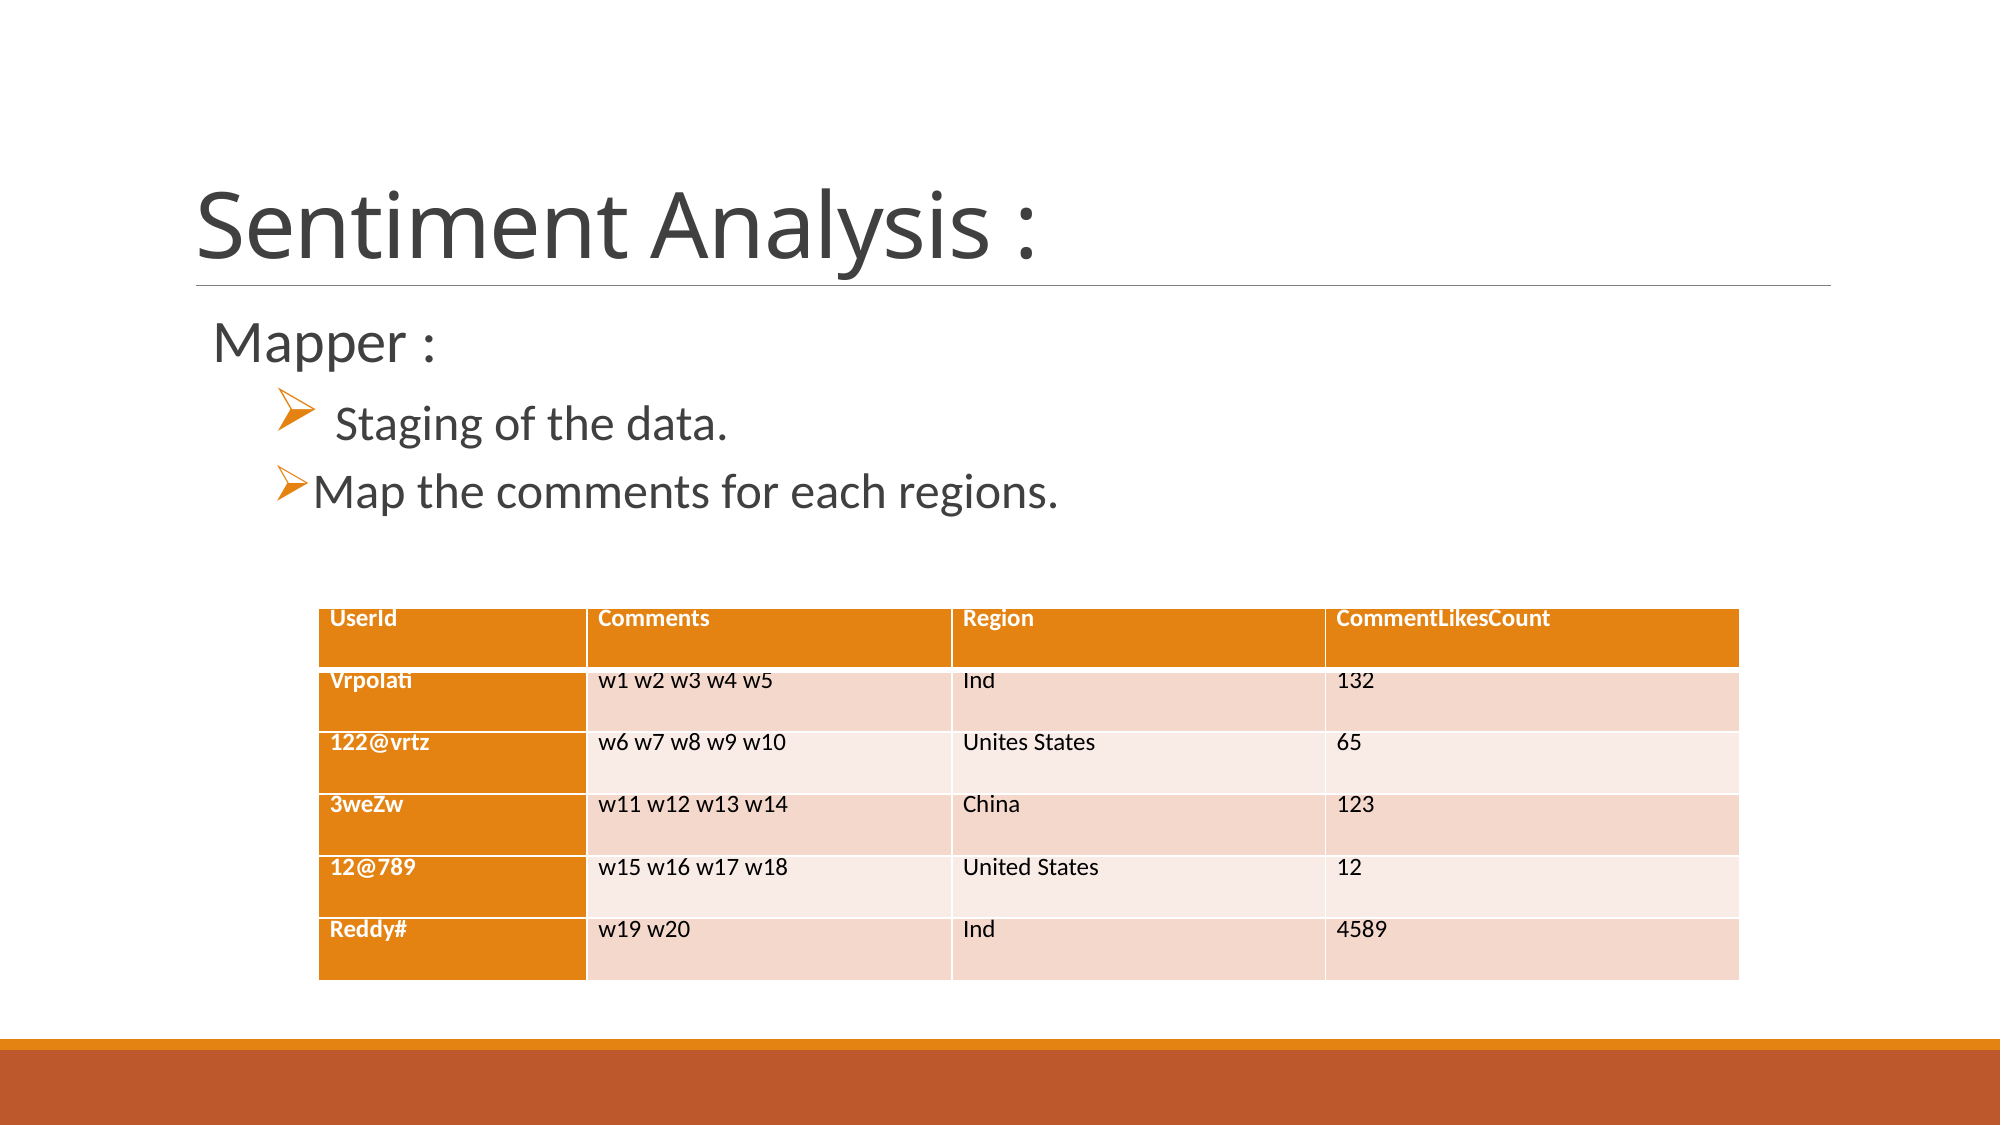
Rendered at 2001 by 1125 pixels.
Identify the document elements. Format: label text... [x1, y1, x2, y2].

table_cell 123 [1326, 795, 1739, 855]
table_cell w1 w2 w3 w4 w5 [588, 673, 951, 731]
table_cell w15 w16 w17 w18 [588, 857, 951, 917]
table_header Region [953, 609, 1325, 667]
table_cell Vrpolati [319, 673, 586, 731]
table_header Comments [588, 609, 951, 667]
table_cell United States [953, 857, 1325, 917]
table_cell Unites States [953, 733, 1325, 793]
table_cell w11 w12 w13 w14 [588, 795, 951, 855]
table_cell w6 w7 w8 w9 w10 [588, 733, 951, 793]
table_cell Reddy# [319, 919, 586, 980]
table_cell Ind [953, 673, 1325, 731]
table_cell 132 [1326, 673, 1739, 731]
table_header CommentLikesCount [1326, 609, 1739, 667]
list Mapper : Staging of the data. Map the comments for each regions. [180, 302, 1830, 963]
table_cell 12@789 [319, 857, 586, 917]
title Sentiment Analysis : [180, 47, 1830, 285]
table_cell 4589 [1326, 919, 1739, 980]
table_cell 65 [1326, 733, 1739, 793]
table_cell Ind [953, 919, 1325, 980]
table_header UserId [319, 609, 586, 667]
table_cell w19 w20 [588, 919, 951, 980]
table_cell China [953, 795, 1325, 855]
table_cell 3weZw [319, 795, 586, 855]
table_cell 122@vrtz [319, 733, 586, 793]
table_cell 12 [1326, 857, 1739, 917]
